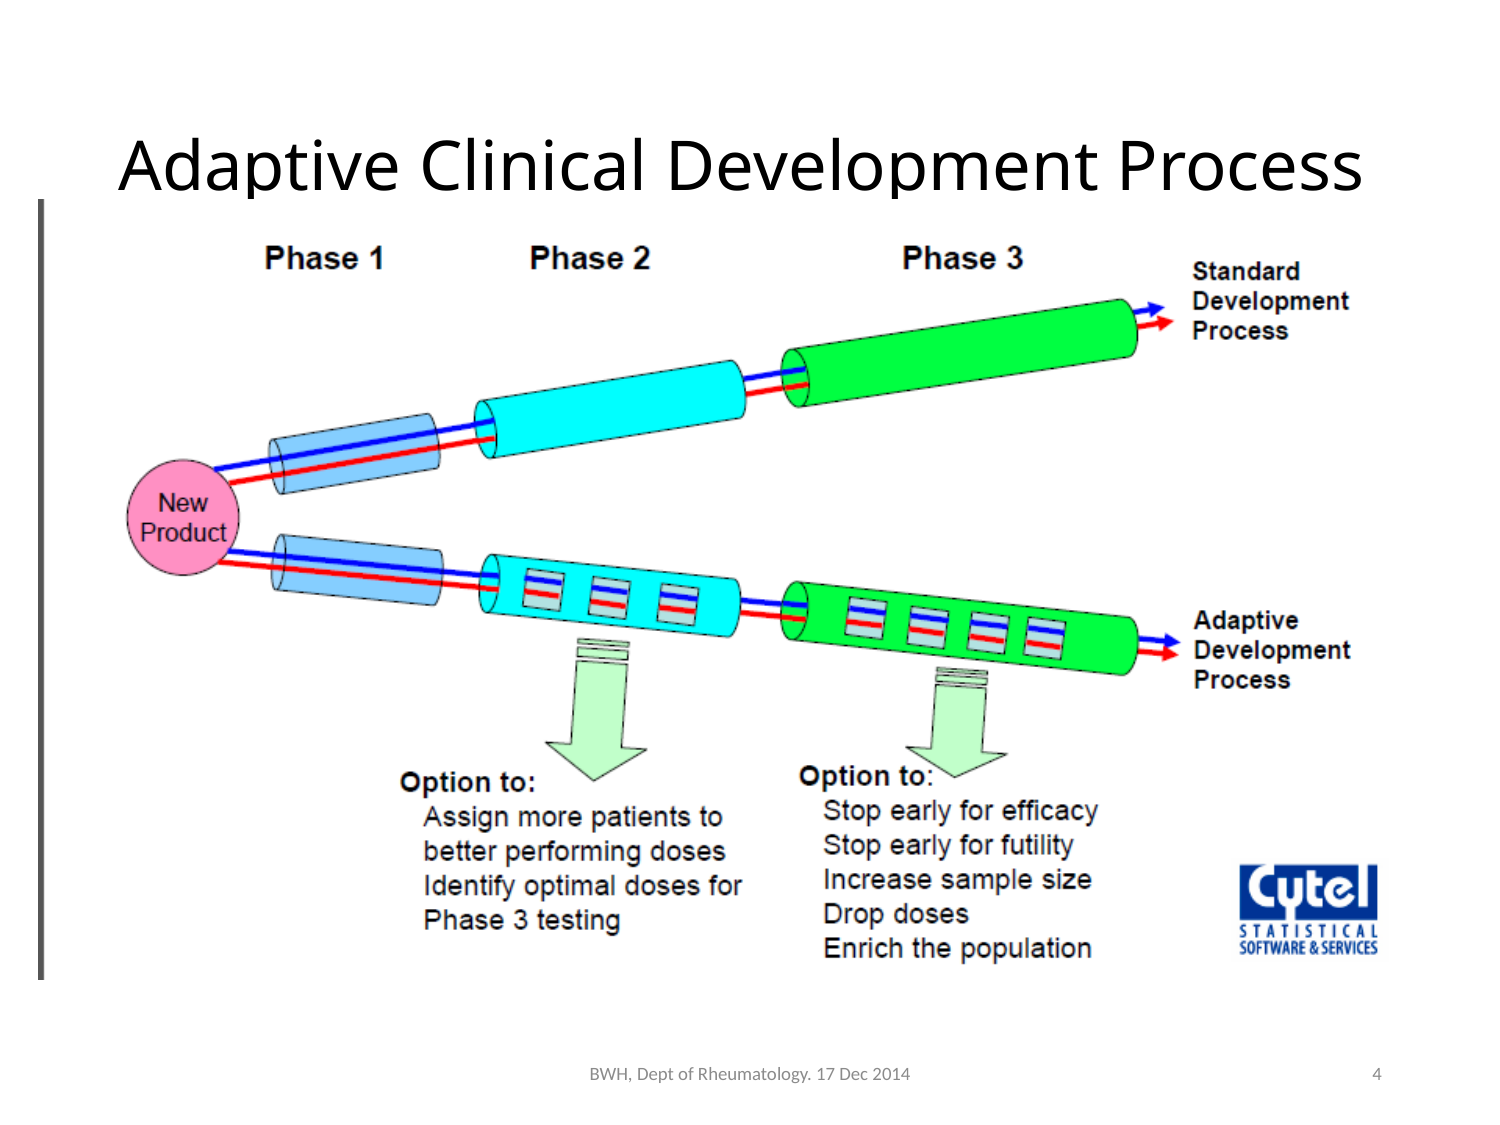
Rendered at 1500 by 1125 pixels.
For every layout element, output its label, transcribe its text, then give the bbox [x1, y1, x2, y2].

footer BWH, Dept of Rheumatology. 17 Dec 2014 [496, 1042, 1004, 1103]
title Adaptive Clinical Development Process [103, 59, 1397, 199]
picture [38, 199, 1462, 980]
slide_number 4 [1059, 1042, 1397, 1103]
